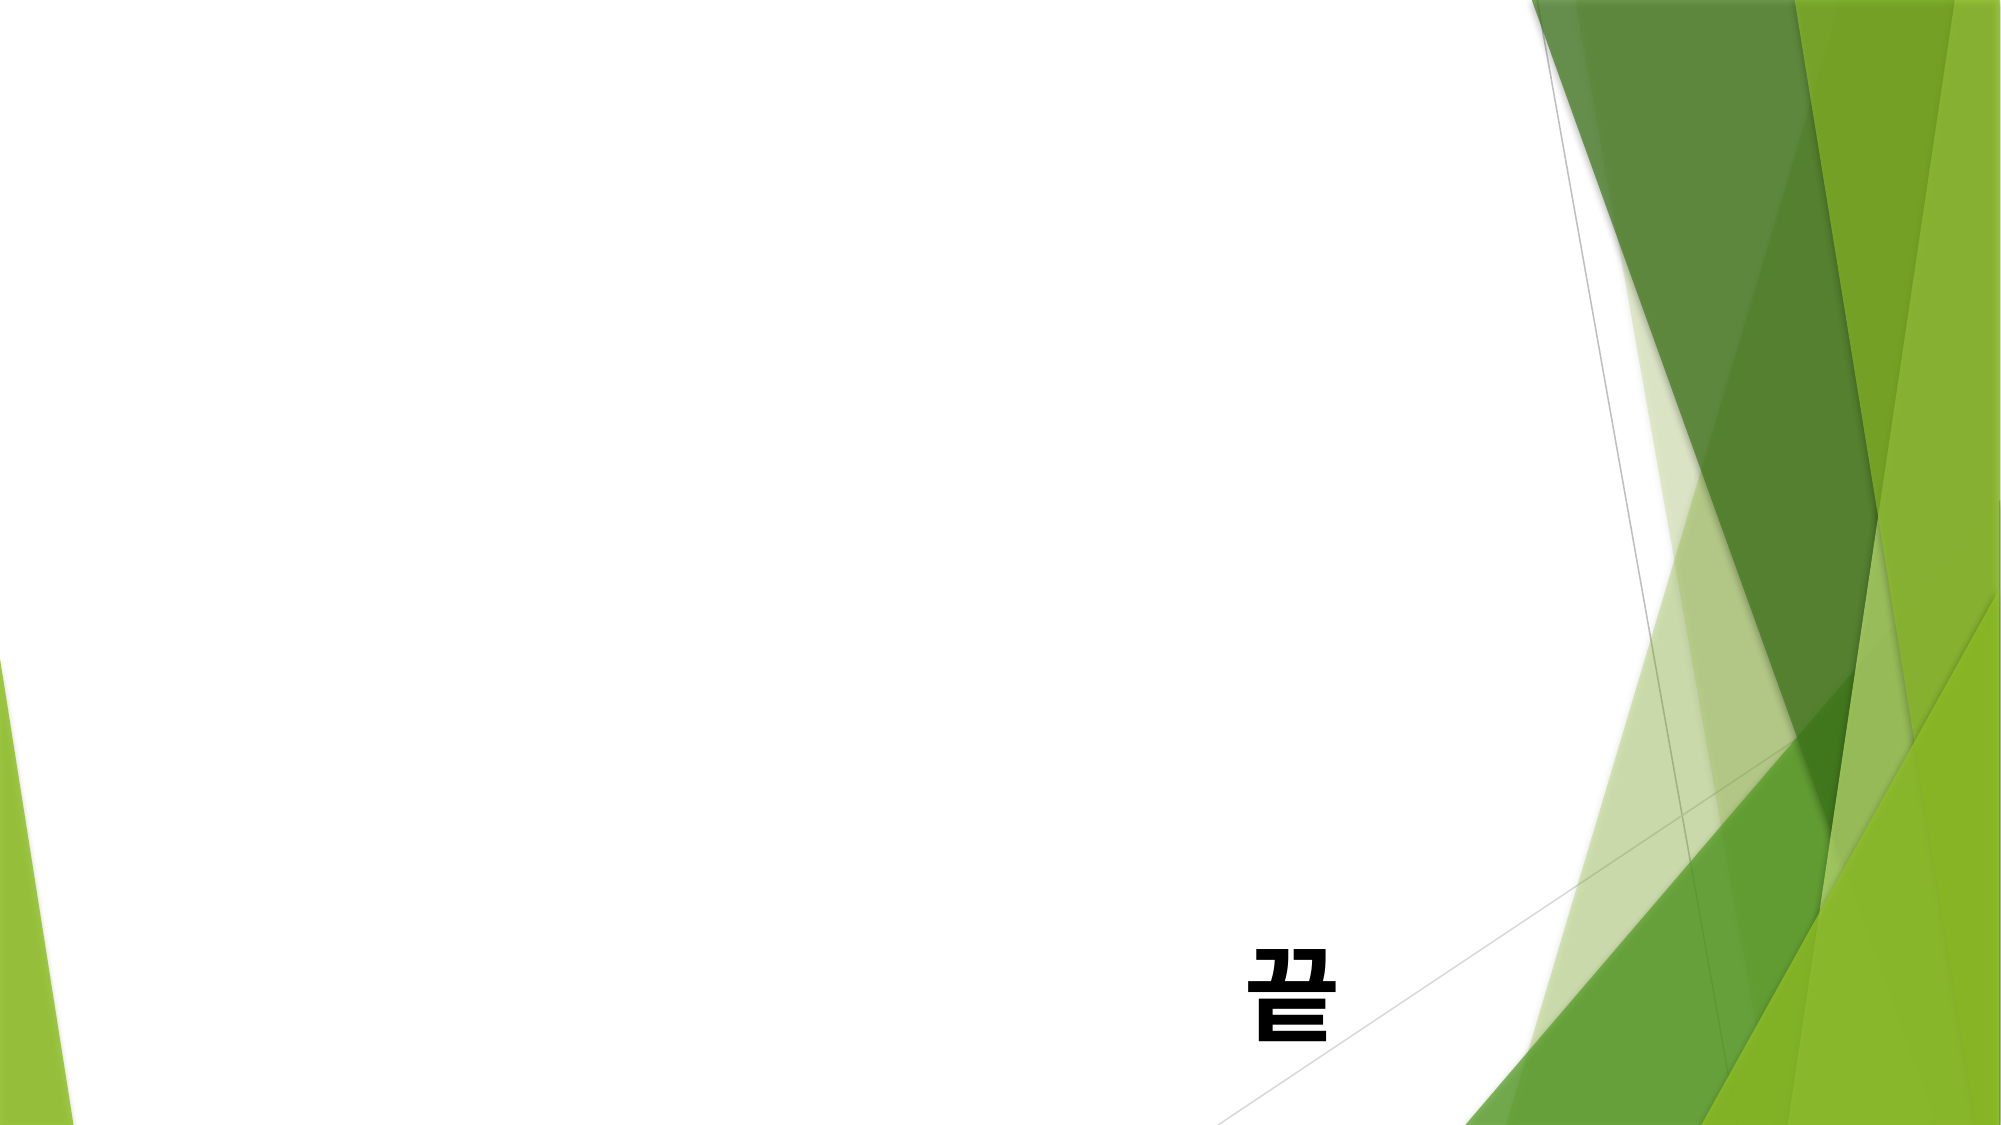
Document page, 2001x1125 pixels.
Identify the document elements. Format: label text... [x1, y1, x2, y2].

title 끝 [1229, 921, 1478, 1093]
